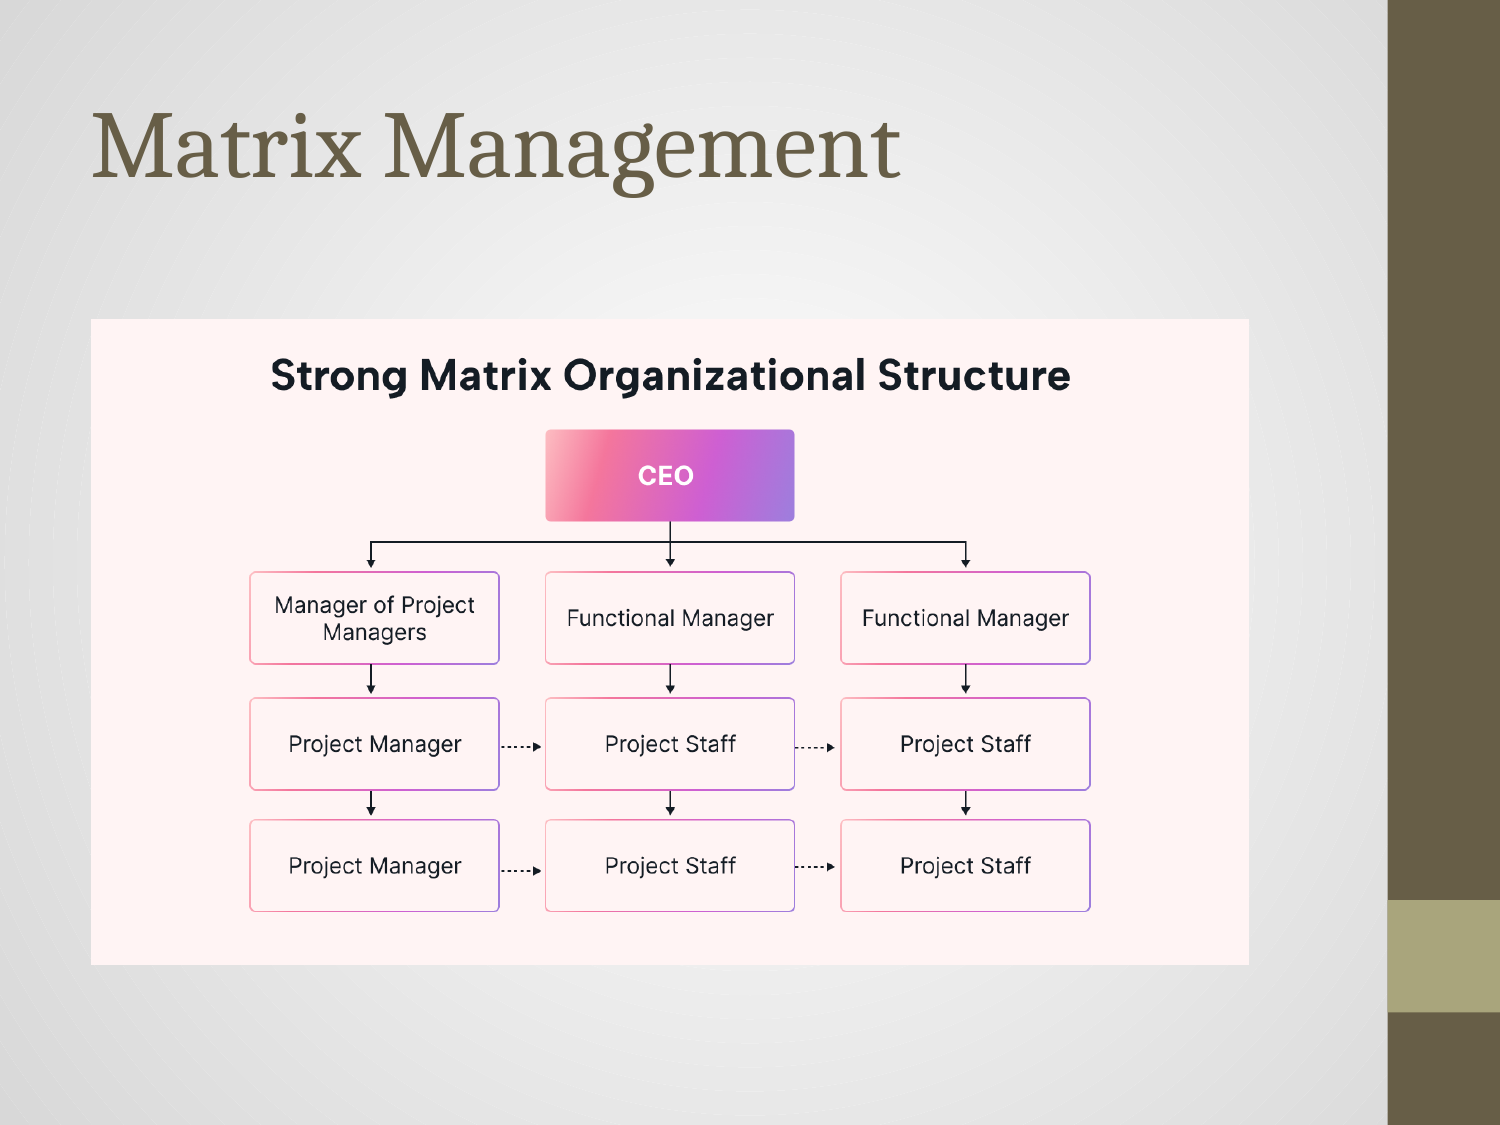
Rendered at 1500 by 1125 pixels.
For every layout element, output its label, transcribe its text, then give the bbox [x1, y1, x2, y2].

picture [90, 319, 1249, 965]
title Matrix Management [75, 45, 1325, 233]
